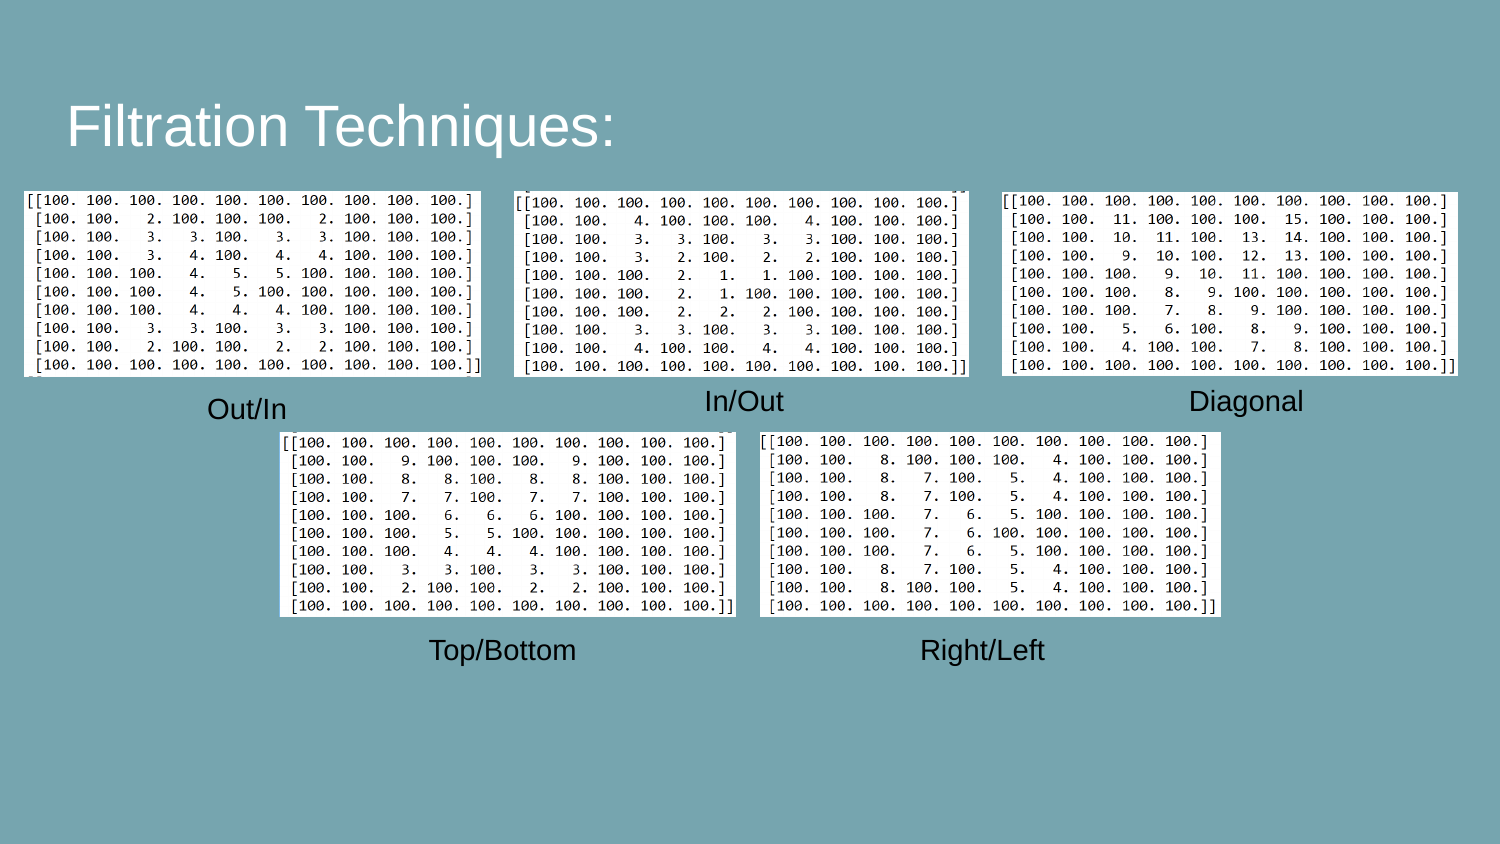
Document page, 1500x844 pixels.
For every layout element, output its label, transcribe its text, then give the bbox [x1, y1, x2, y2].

text_box Diagonal [1173, 384, 1326, 427]
picture [514, 191, 969, 377]
picture [279, 432, 736, 617]
picture [760, 432, 1221, 618]
text_box Right/Left [904, 626, 1076, 676]
text_box Top/Bottom [413, 626, 602, 676]
text_box Out/In [192, 385, 314, 418]
picture [24, 191, 481, 377]
picture [1002, 192, 1459, 376]
text_box In/Out [689, 385, 811, 427]
title Filtration Techniques: [51, 72, 1449, 167]
